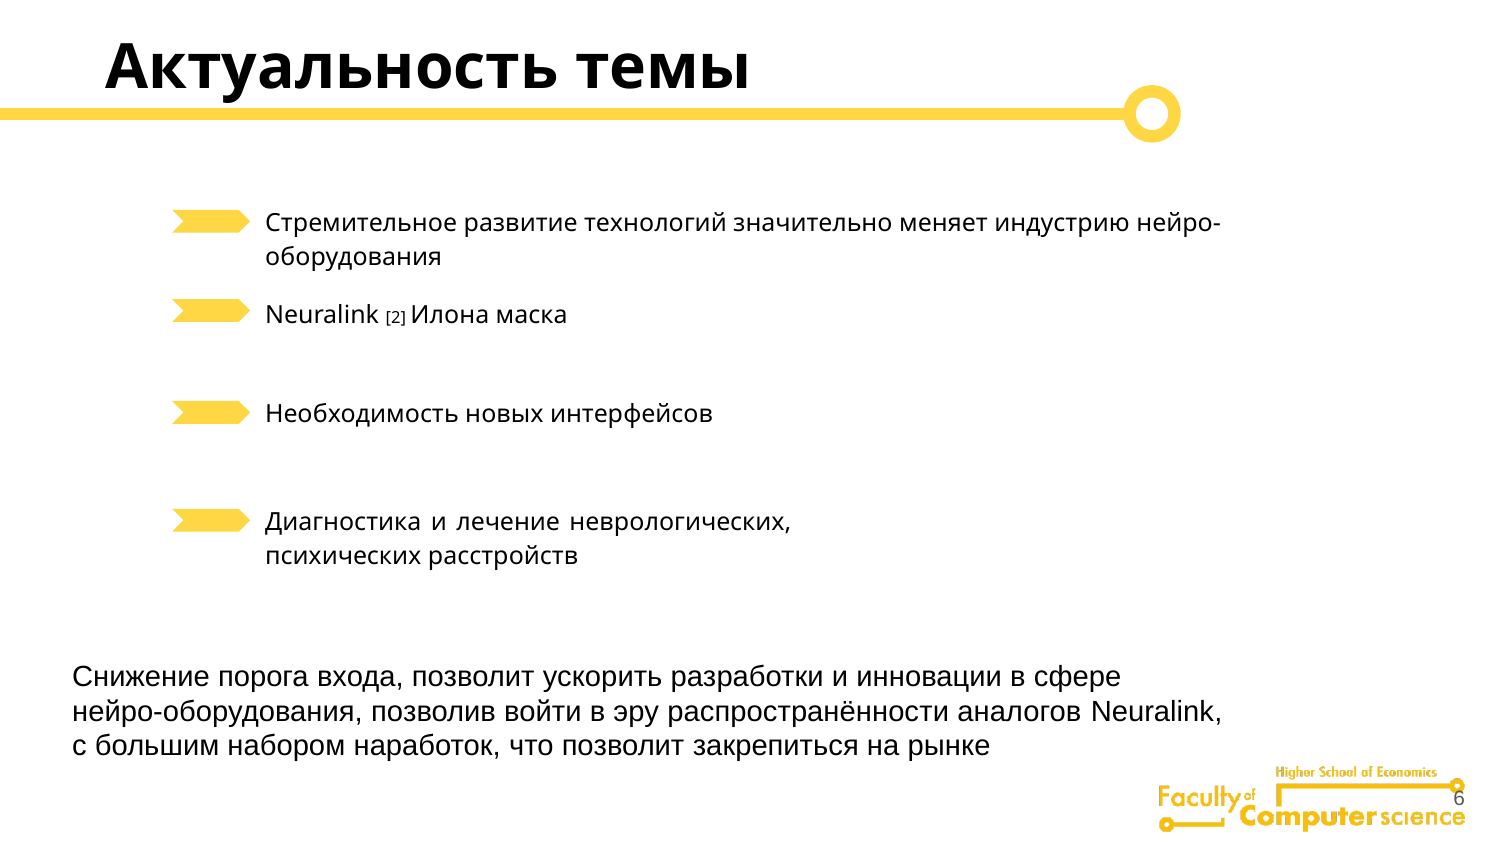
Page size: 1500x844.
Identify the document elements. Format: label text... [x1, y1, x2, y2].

text_box Диагностика и лечение неврологических, психических расстройств [250, 493, 808, 532]
text_box [172, 400, 251, 424]
text_box Актуальность темы [90, 18, 1199, 79]
picture [1145, 749, 1477, 844]
text_box Необходимость новых интерфейсов [250, 385, 808, 424]
text_box Стремительное развитие технологий значительно меняет индустрию нейро-оборудования [250, 194, 1374, 240]
text_box [172, 209, 251, 233]
text_box [172, 508, 251, 532]
text_box Neuralink [2] Илона маска [250, 286, 731, 332]
text_box Снижение порога входа, позволит ускорить разработки и инновации в сфере нейро-оборудования, позволив войти в эру распространённости аналогов Neuralink, с большим набором наработок, что позволит закрепиться на рынке [57, 649, 1246, 770]
text_box [172, 299, 250, 322]
text_box [1129, 91, 1175, 137]
